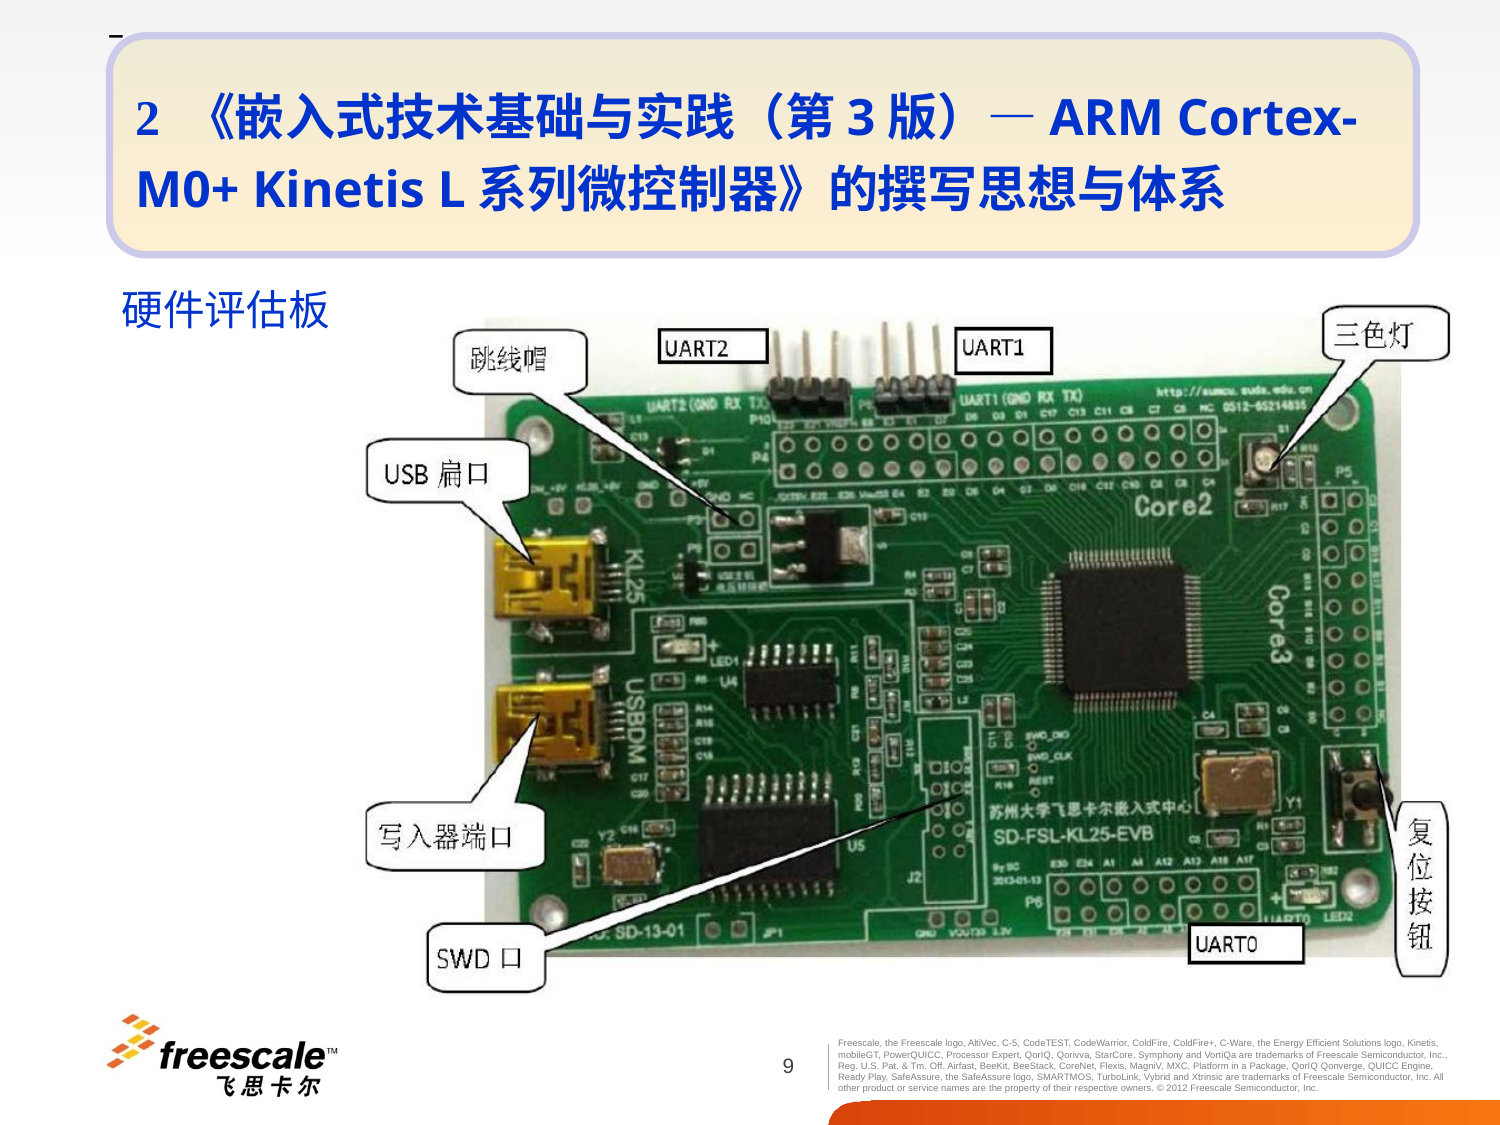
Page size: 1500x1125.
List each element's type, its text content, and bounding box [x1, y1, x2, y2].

list 硬件评估板 [106, 166, 1465, 1008]
picture [79, 275, 1460, 1125]
text_box 2 《嵌入式技术基础与实践（第3版）—ARM Cortex-M0+ Kinetis L系列微控制器》的撰写思想与体系 [107, 33, 1419, 257]
